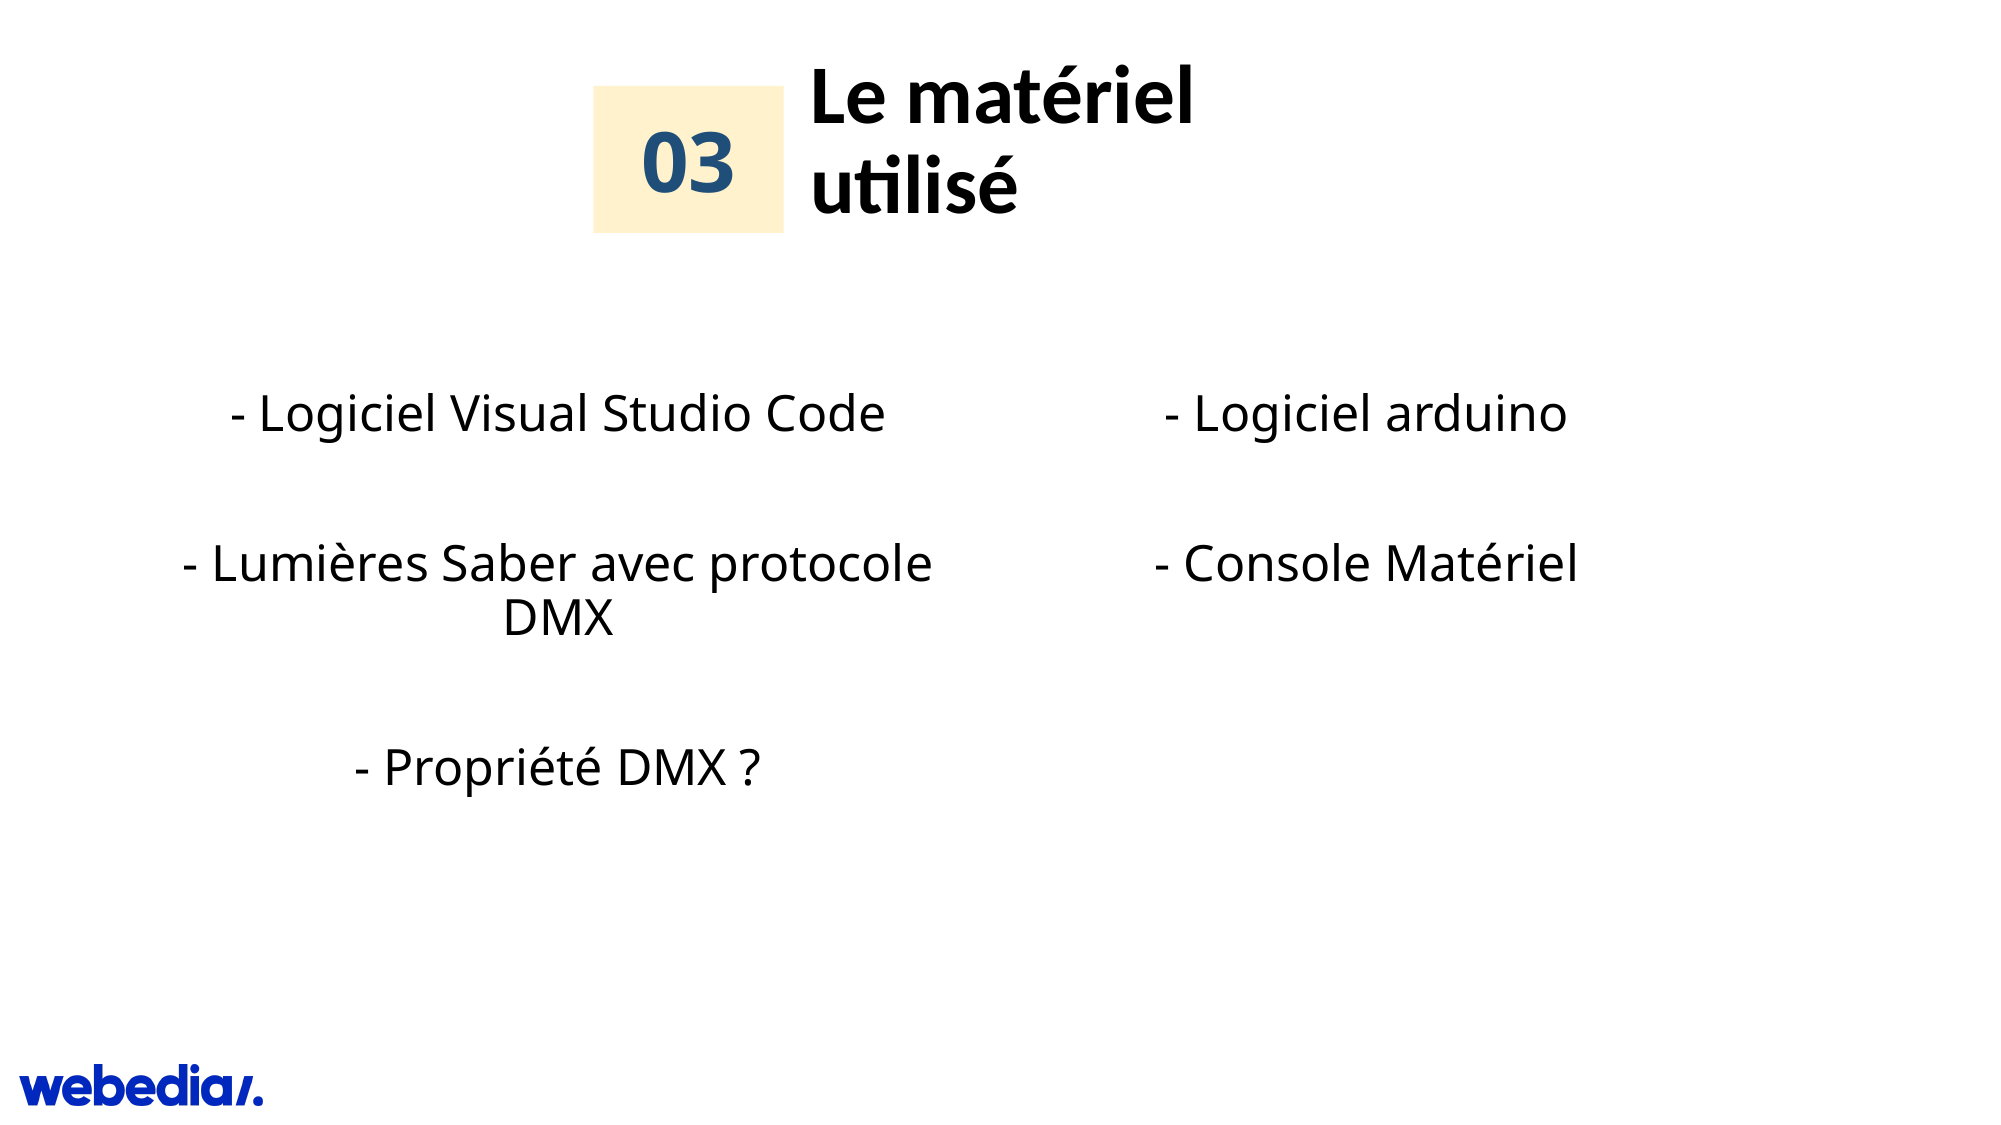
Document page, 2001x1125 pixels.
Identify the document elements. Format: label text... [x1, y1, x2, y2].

picture [19, 1064, 263, 1106]
subtitle - Logiciel Visual Studio Code - Lumières Saber avec protocole DMX - Propriété DMX ? [165, 373, 951, 497]
text_box 03 [593, 85, 784, 233]
text_box Le matériel utilisé [795, 36, 1299, 135]
subtitle - Logiciel arduino - Console Matériel [974, 373, 1760, 497]
